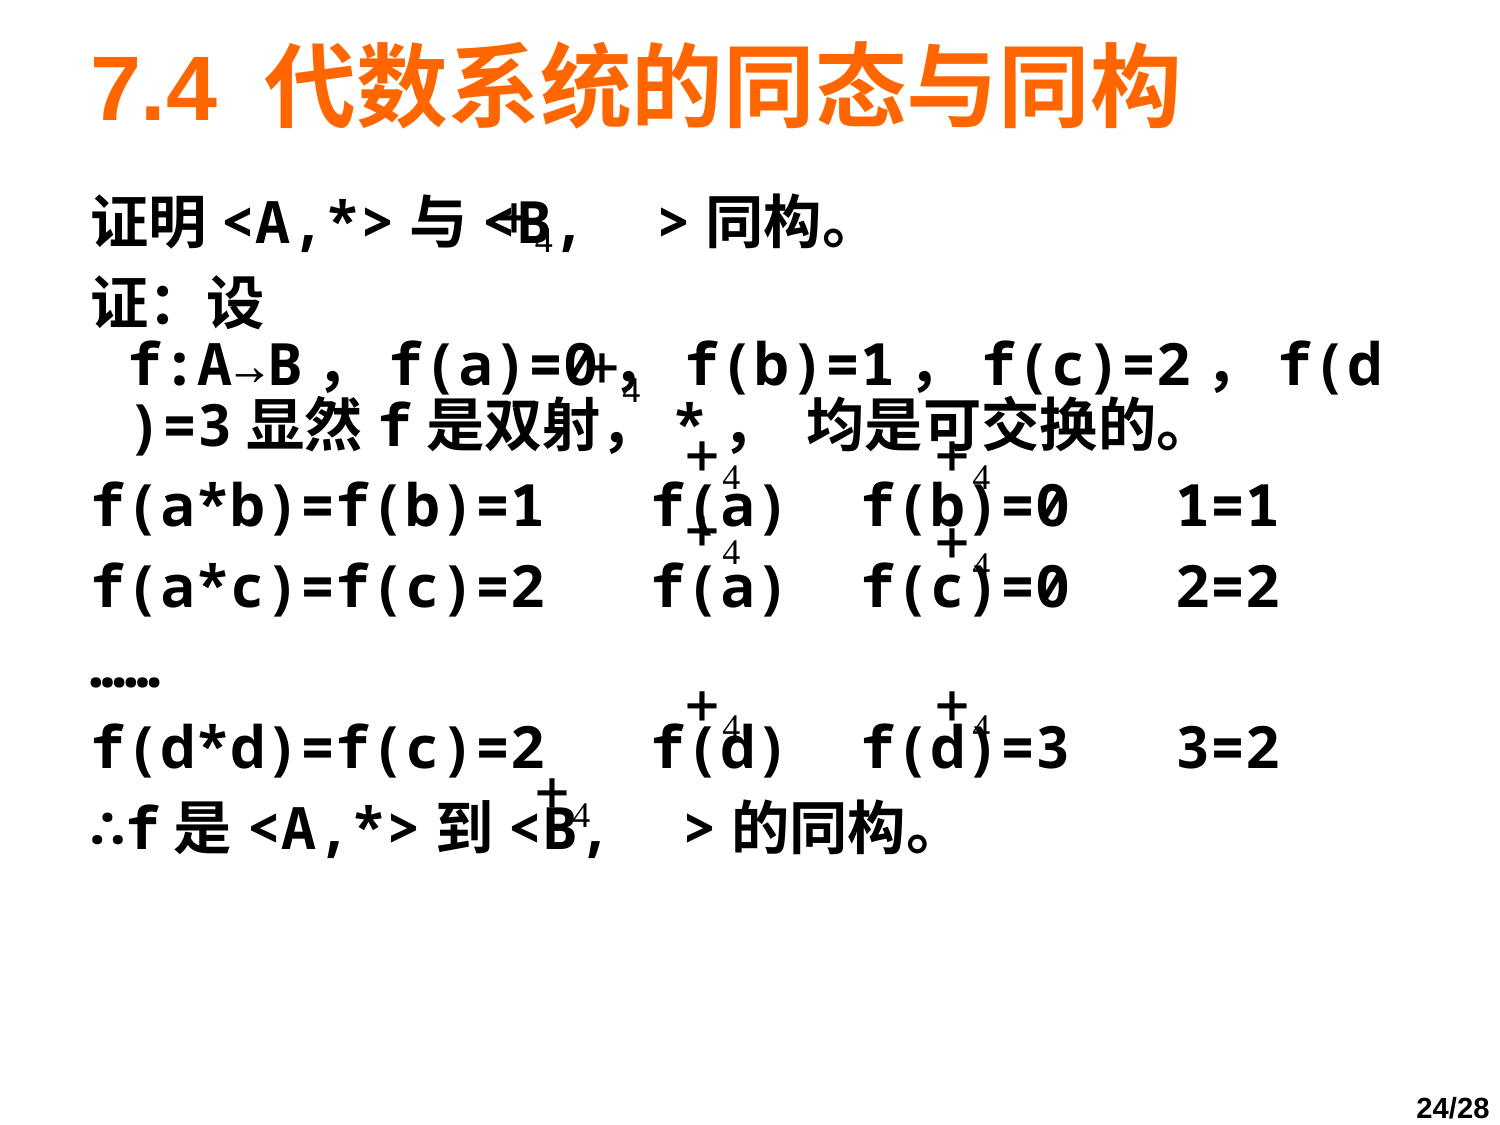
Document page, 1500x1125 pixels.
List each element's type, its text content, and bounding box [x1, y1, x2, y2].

title 7.4 代数系统的同态与同构 [74, 37, 1426, 143]
list 证明<A,*>与<B, >同构。 证：设f:A→B，f(a)=0，f(b)=1，f(c)=2，f(d)=3显然f是双射，*， 均是可交换的。 f(a*b)=f(b)=1 f(a) f(b)=0 1=1 f(a*c)=f(c)=2 f(a) f(c)=0 2=2 …… f(d*d)=f(c)=2 f(d) f(d)=3 3=2 ∴f是<A,*>到<B, >的同构。 [75, 187, 1425, 1088]
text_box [924, 662, 1003, 751]
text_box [674, 412, 753, 487]
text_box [574, 324, 653, 413]
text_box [674, 662, 753, 751]
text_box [487, 174, 565, 263]
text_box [924, 499, 1003, 588]
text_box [524, 749, 603, 838]
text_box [924, 412, 1003, 499]
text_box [674, 487, 753, 576]
